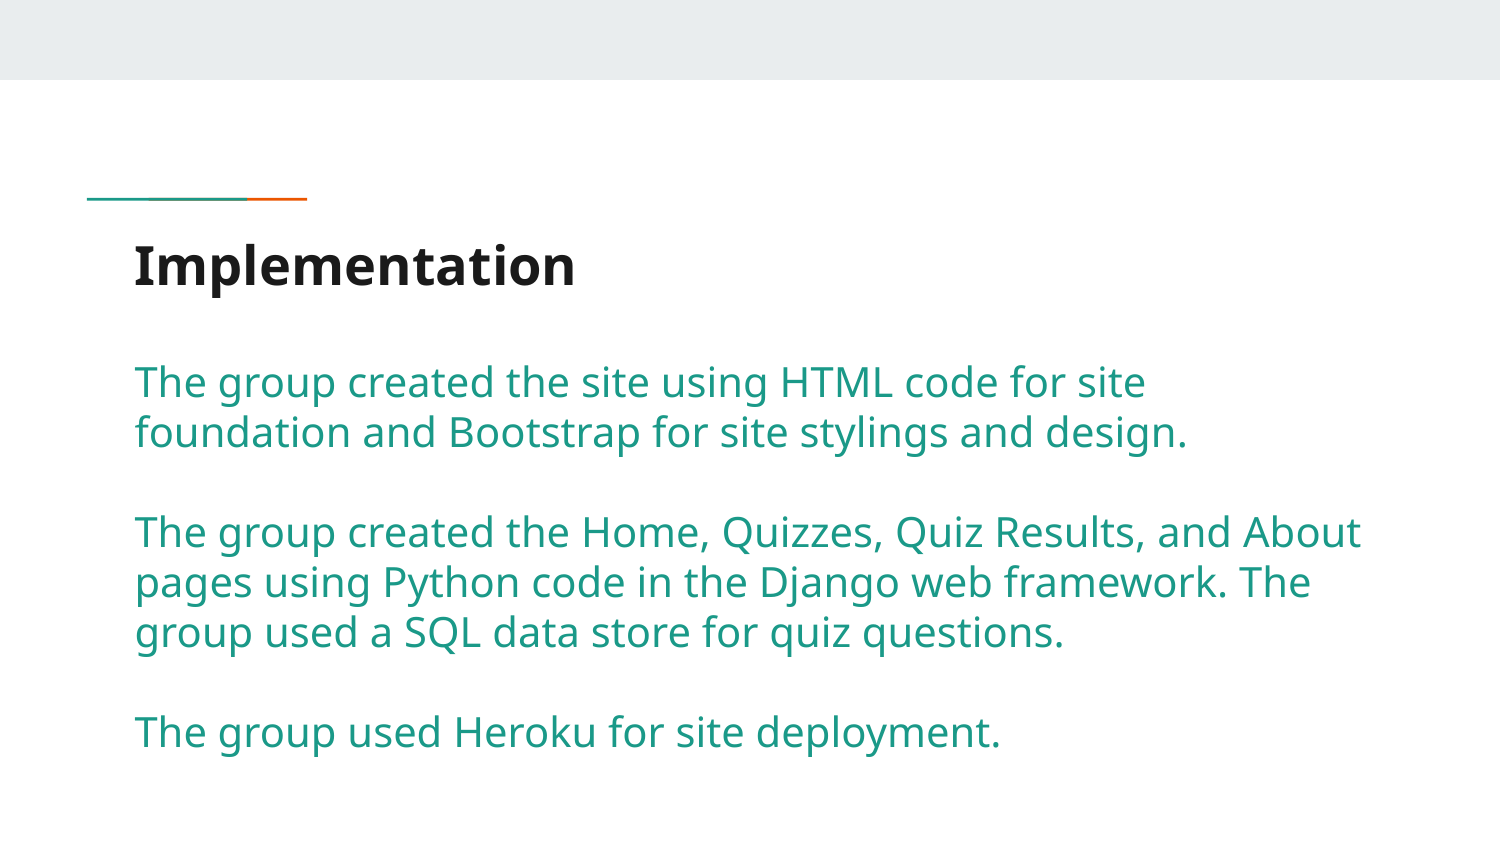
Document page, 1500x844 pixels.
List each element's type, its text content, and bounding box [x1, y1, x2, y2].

title Implementation [119, 216, 1381, 305]
list The group created the site using HTML code for site foundation and Bootstrap for site stylings and design. The group created the Home, Quizzes, Quiz Results, and About pages using Python code in the Django web framework. The group used a SQL data store for quiz questions. The group used Heroku for site deployment. [119, 341, 1381, 712]
